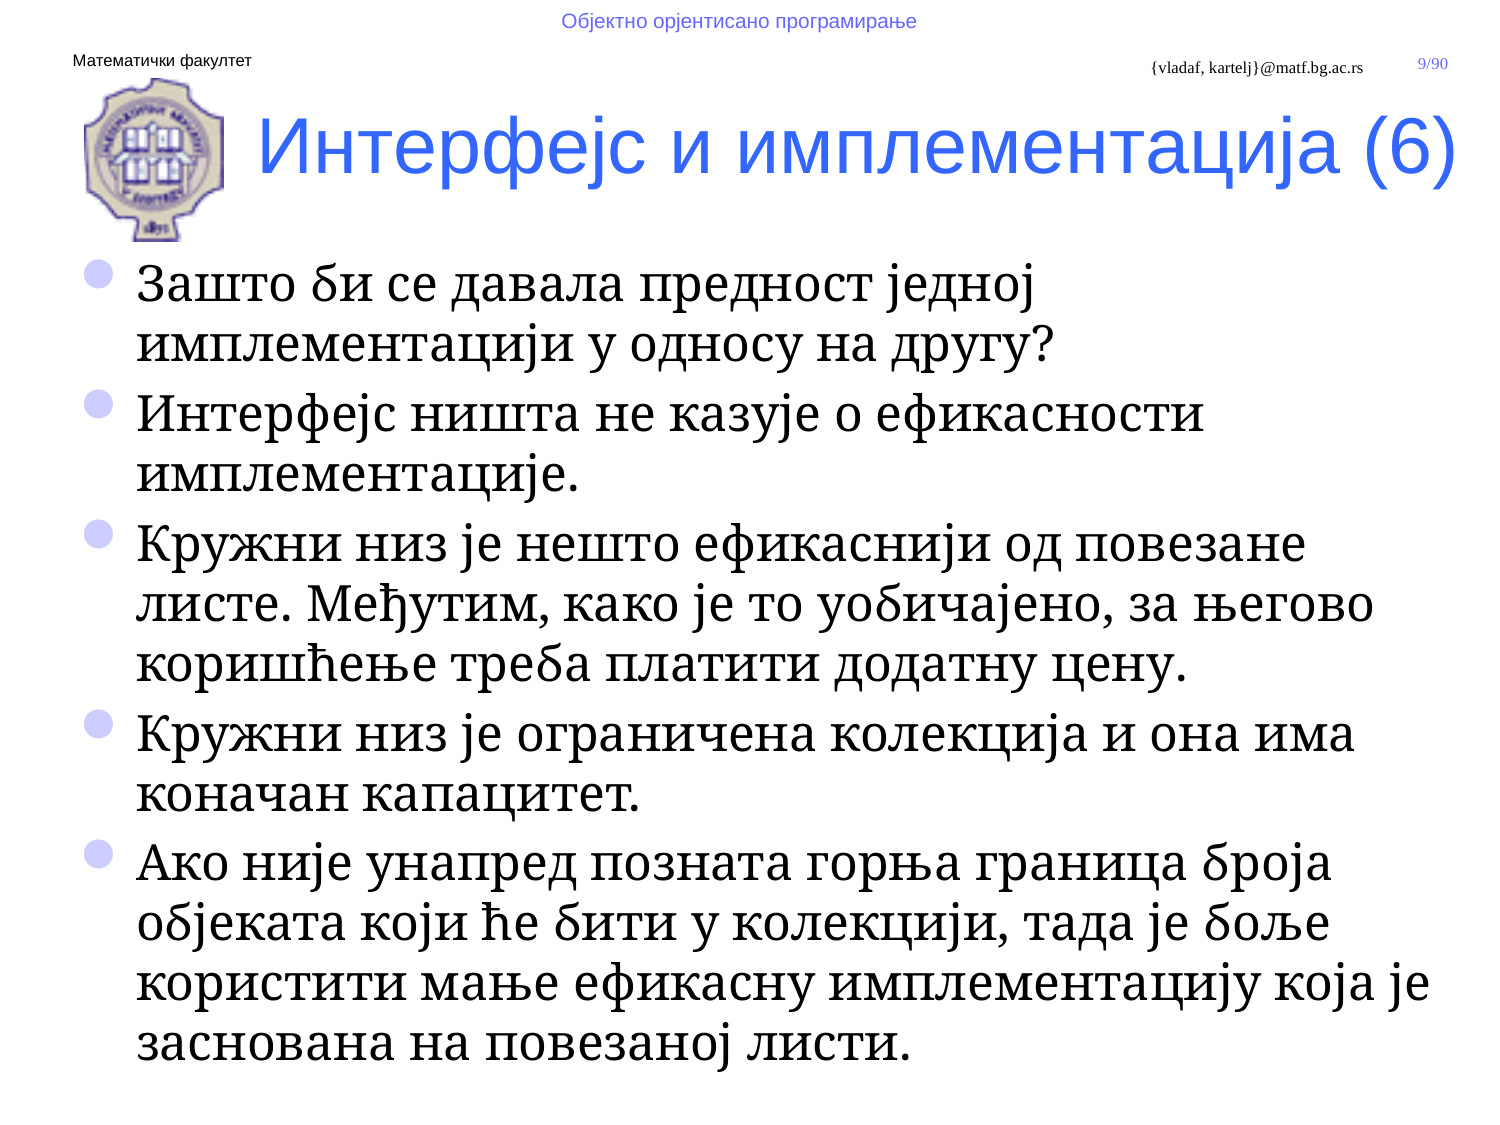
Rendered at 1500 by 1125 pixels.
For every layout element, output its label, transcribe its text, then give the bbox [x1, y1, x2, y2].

picture [84, 78, 224, 242]
list Зашто би се давала предност једној имплементацији у односу на другу? Интерфејс ништа не казује о ефикасности имплементације. Кружни низ је нешто ефикаснији од повезане листе. Међутим, како је то уобичајено, за његово коришћење треба платити додатну цену. Кружни низ је ограничена колекција и она има коначан капацитет. Ако није унапред позната горња граница броја објеката који ће бити у колекцији, тада је боље користити мање ефикасну имплементацију која је заснована на повезаној листи. [64, 243, 1471, 979]
text_box Интерфејс и имплементација (6) [242, 66, 1483, 217]
